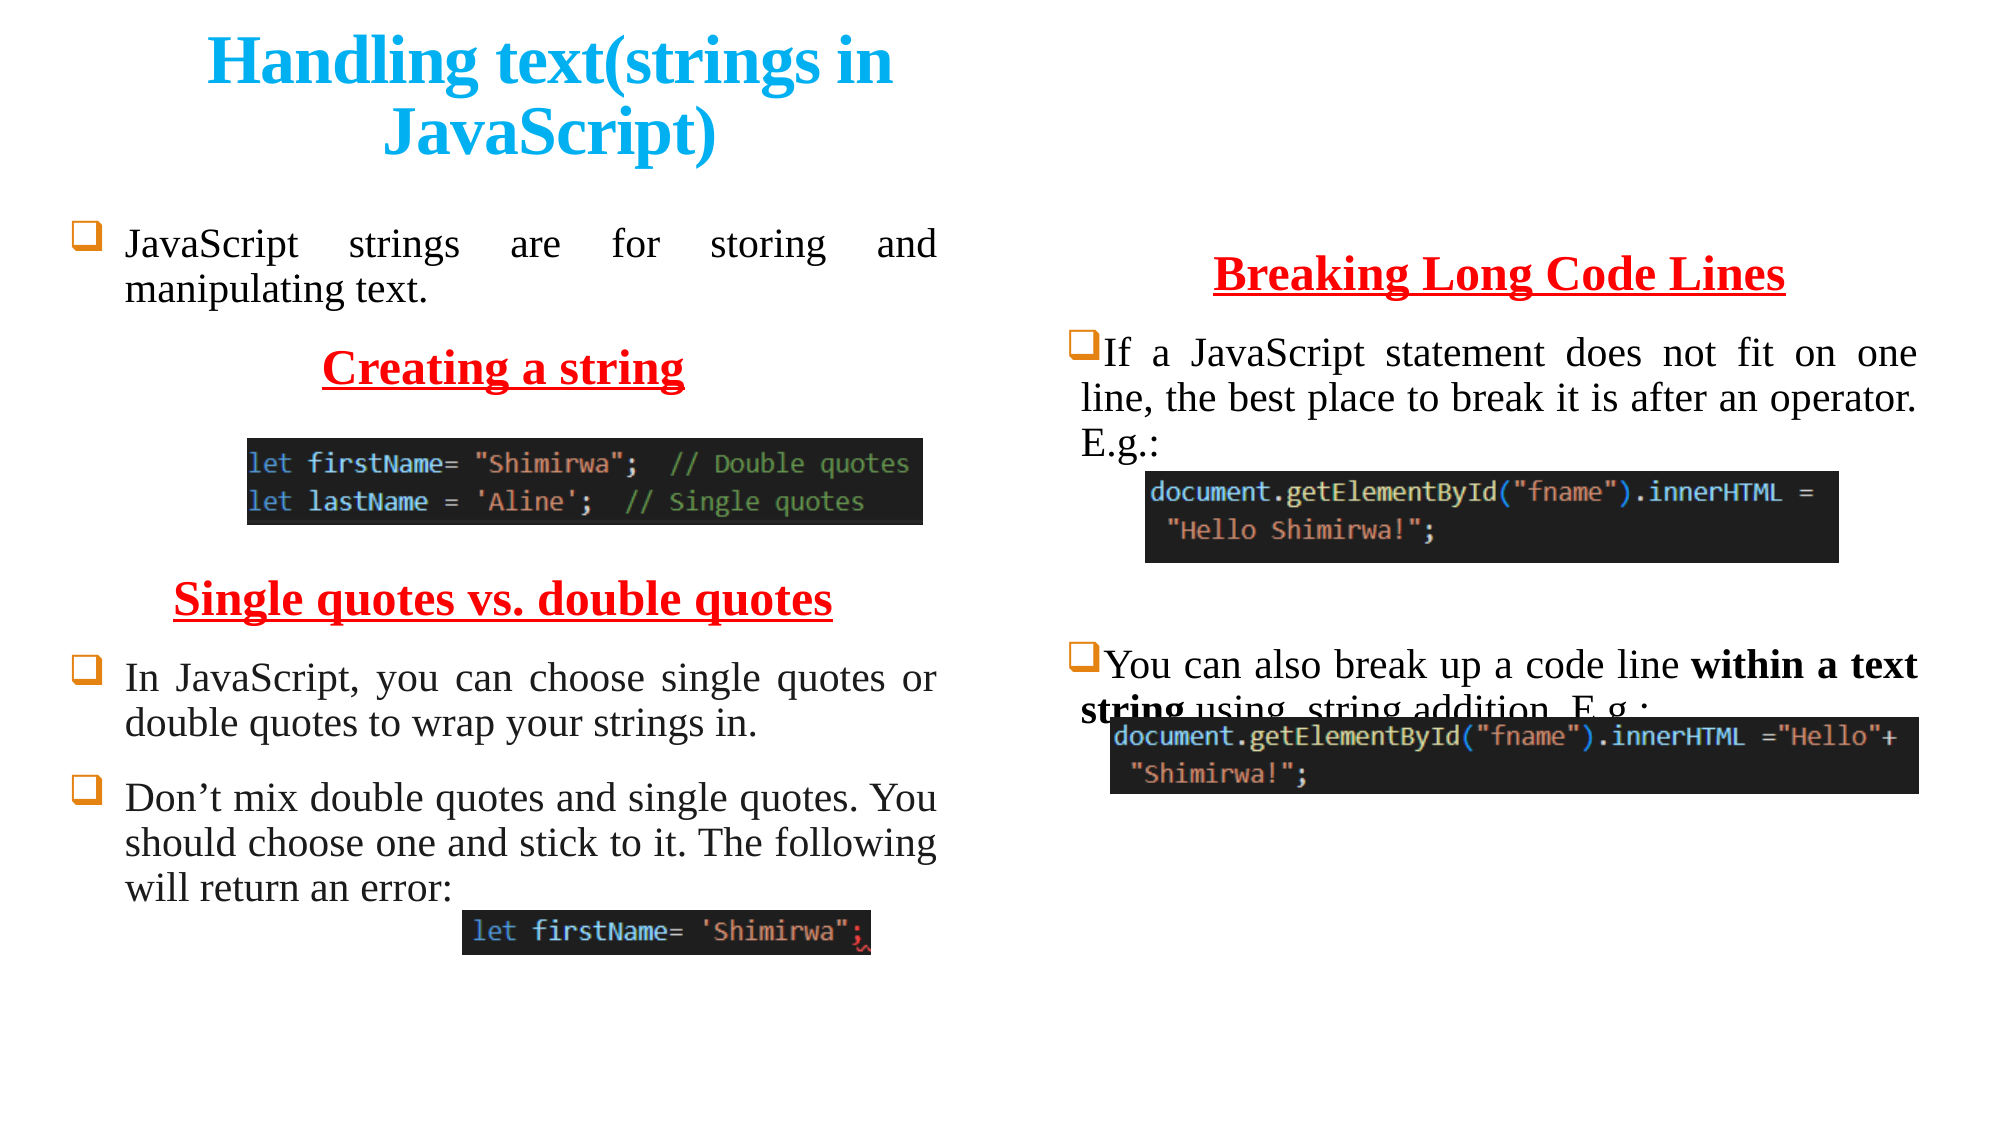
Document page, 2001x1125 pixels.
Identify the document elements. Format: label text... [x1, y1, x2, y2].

list JavaScript strings are for storing and manipulating text. Creating a string Single quotes vs. double quotes In JavaScript, you can choose single quotes or double quotes to wrap your strings in. Don’t mix double quotes and single quotes. You should choose one and stick to it. The following will return an error: [53, 214, 954, 1102]
picture [1145, 471, 1839, 563]
title Handling text(strings in JavaScript) [100, 18, 1000, 176]
picture [1109, 716, 1919, 795]
picture [247, 437, 924, 525]
picture [461, 909, 871, 955]
list Breaking Long Code Lines If a JavaScript statement does not fit on one line, the best place to break it is after an operator. E.g.: You can also break up a code line within a text string using string addition. E.g.: [1065, 239, 1919, 1102]
